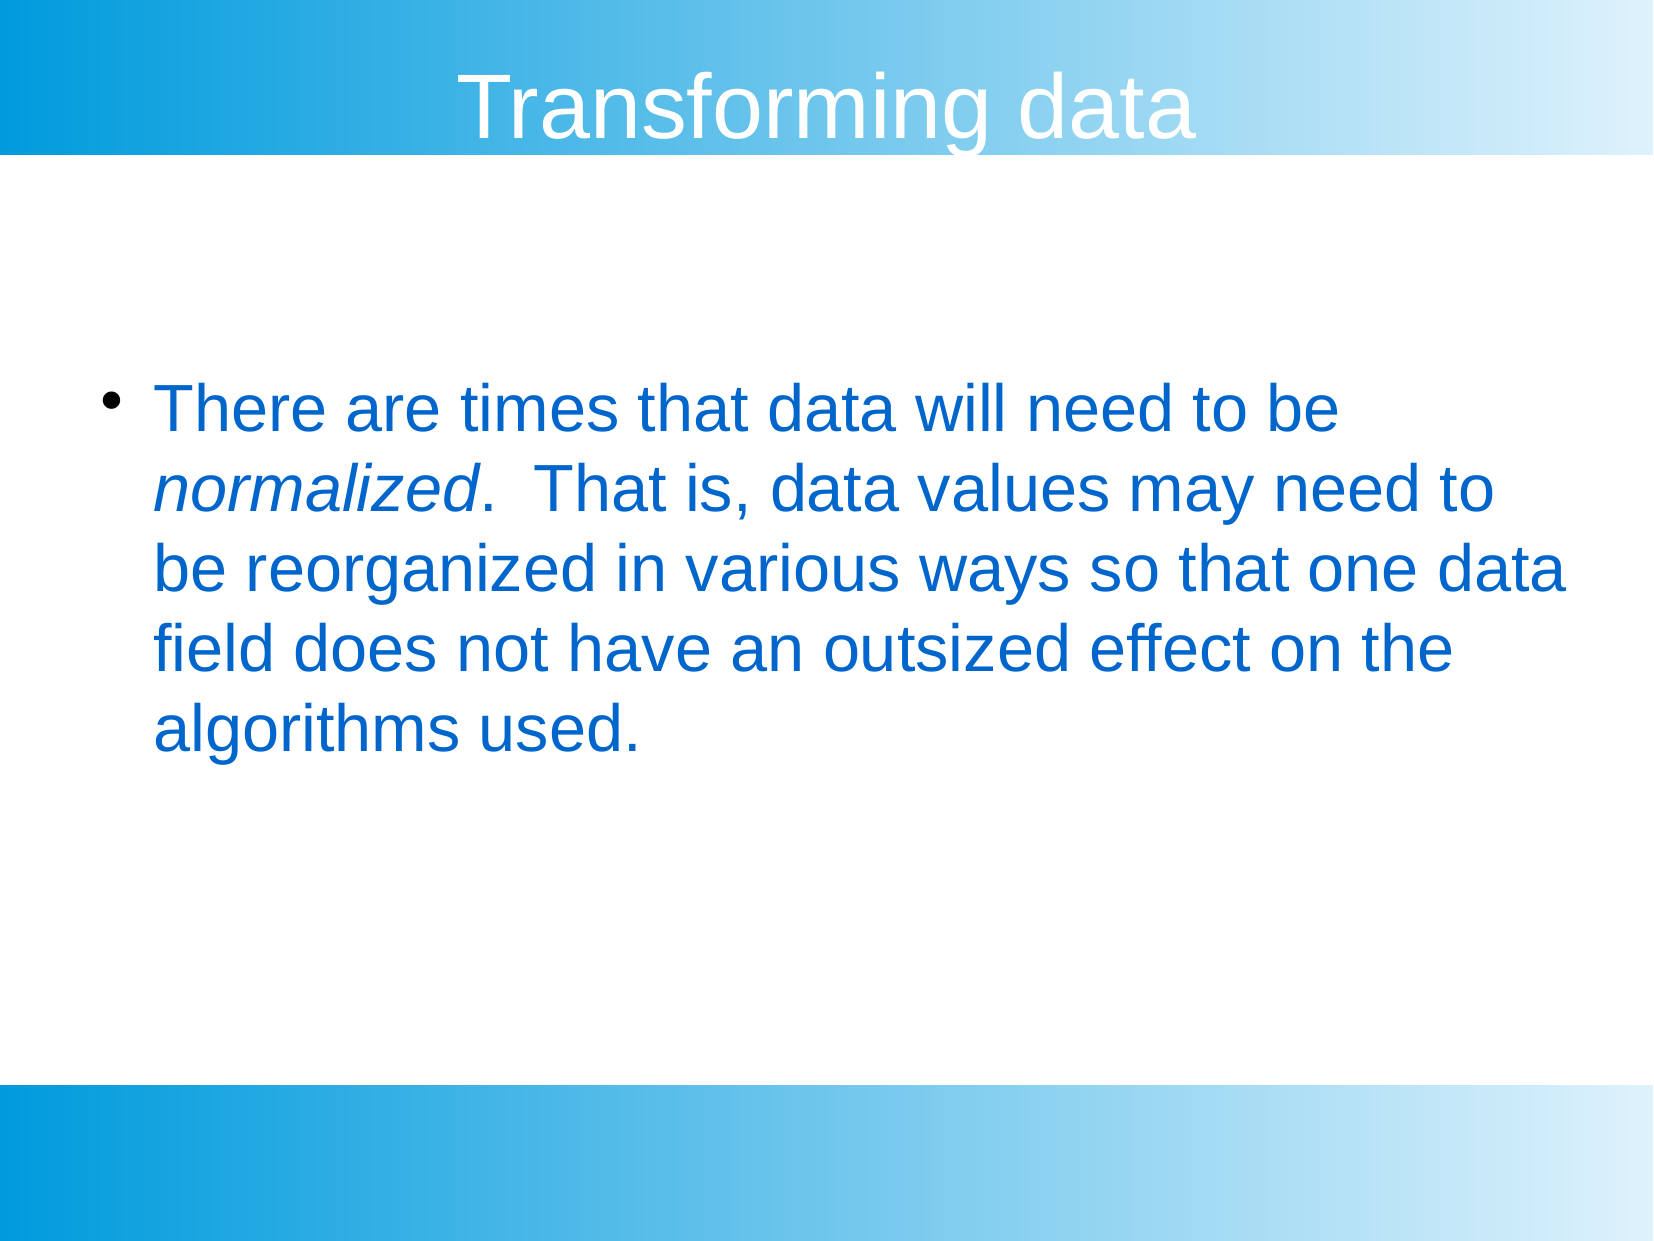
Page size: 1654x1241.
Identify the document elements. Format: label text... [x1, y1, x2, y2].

text_box Transforming data [82, 49, 1571, 154]
text_box There are times that data will need to be normalized. That is, data values may need to be reorganized in various ways so that one data field does not have an outsized effect on the algorithms used. [82, 290, 1571, 1010]
